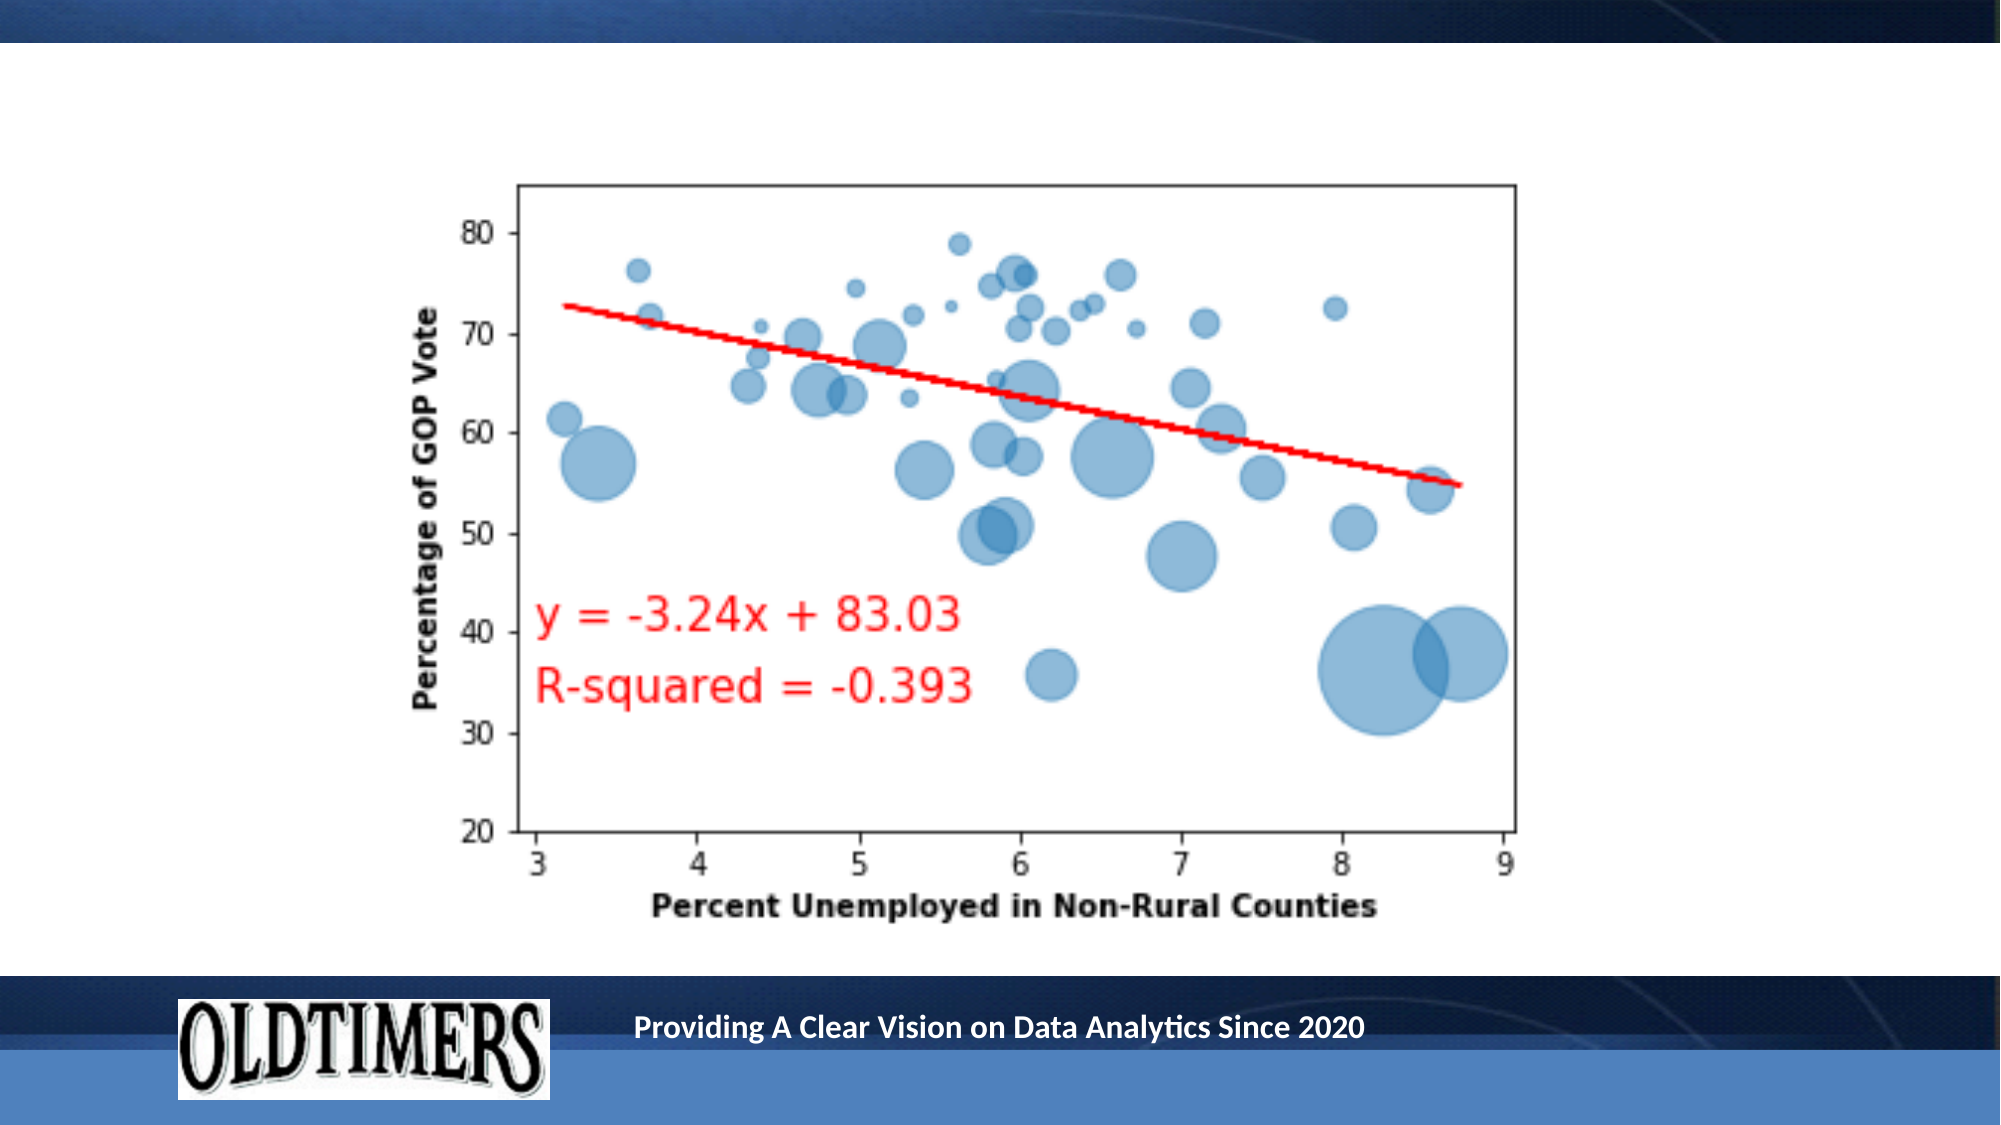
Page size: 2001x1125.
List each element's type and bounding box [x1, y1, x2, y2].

picture [0, 0, 2000, 43]
picture [0, 976, 2000, 1100]
picture [357, 81, 1643, 939]
